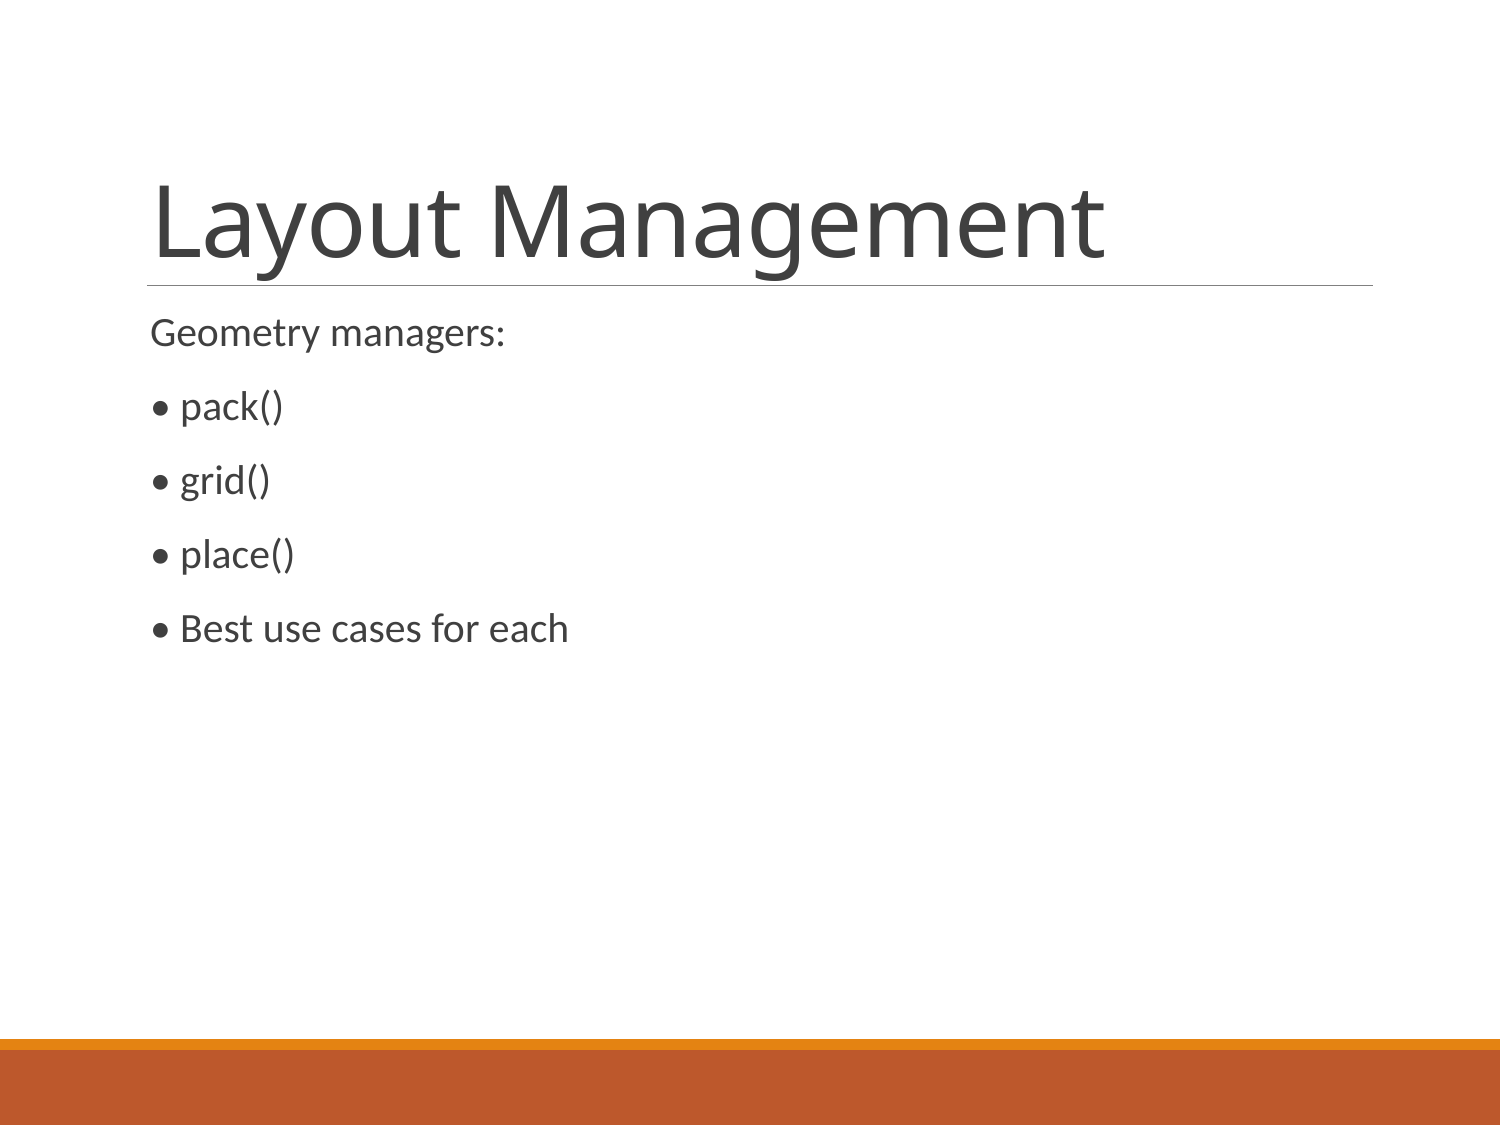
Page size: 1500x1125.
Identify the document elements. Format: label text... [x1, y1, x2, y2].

list Geometry managers: • pack() • grid() • place() • Best use cases for each [135, 302, 1373, 963]
title Layout Management [135, 47, 1373, 285]
